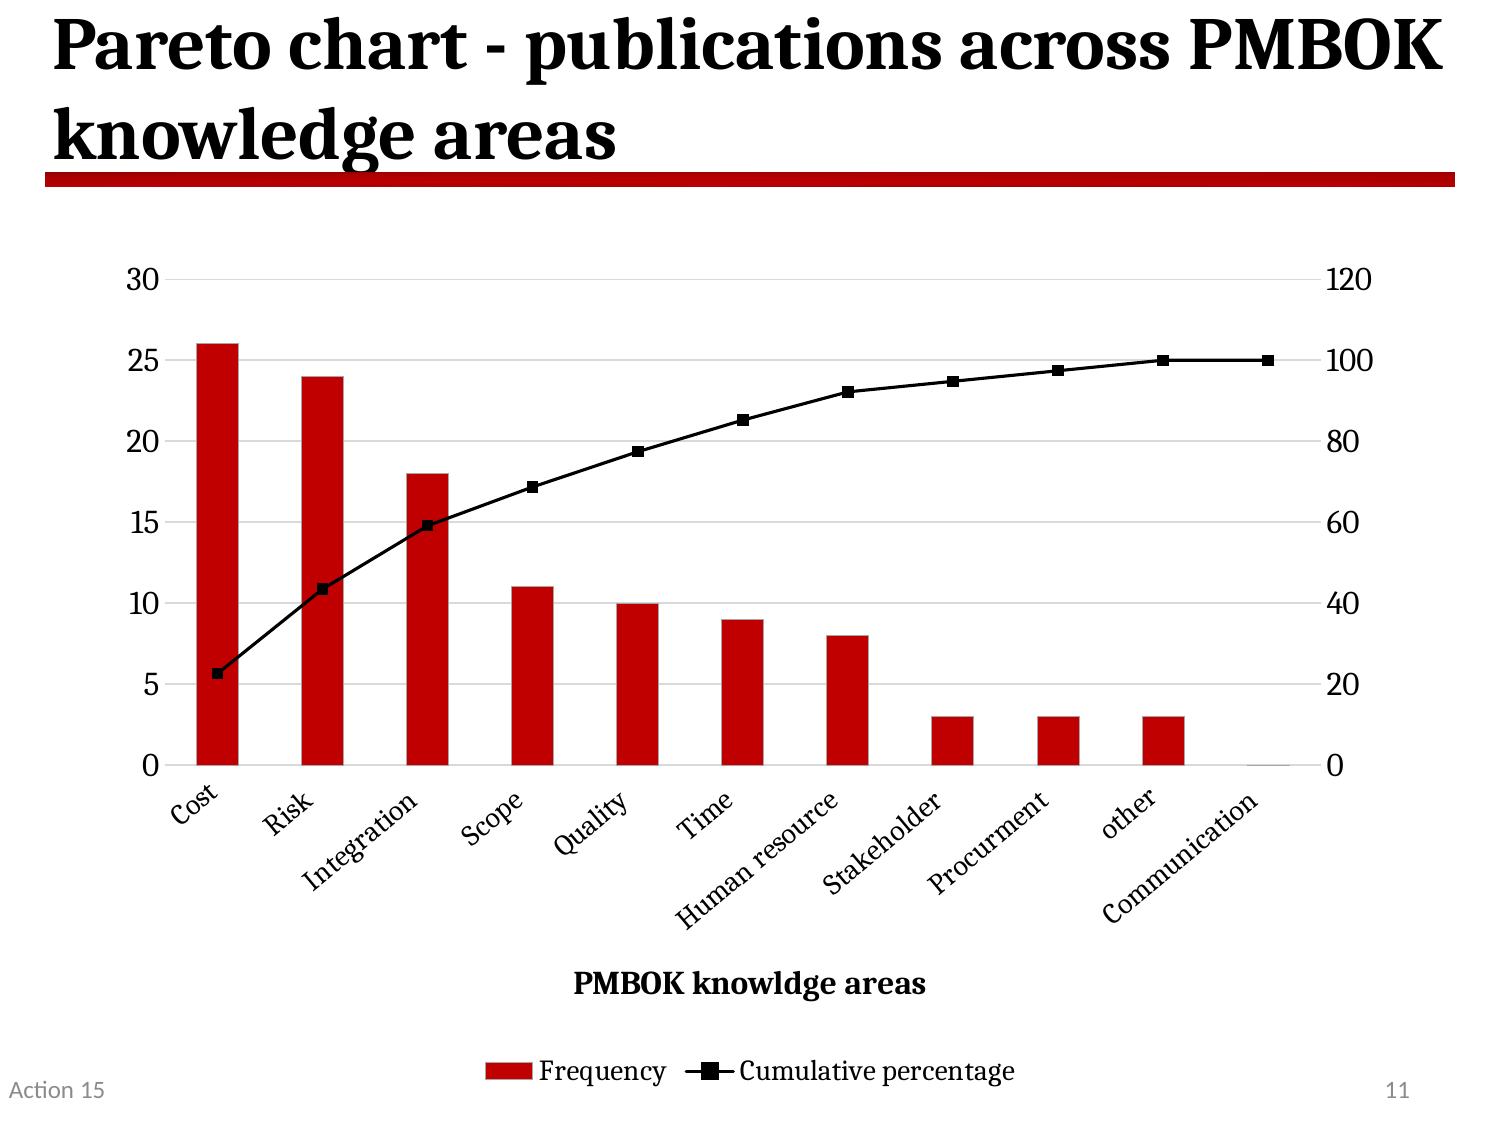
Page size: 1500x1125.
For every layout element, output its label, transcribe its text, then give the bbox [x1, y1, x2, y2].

footer Action 15 [0, 1058, 469, 1119]
slide_number 11 [1074, 1058, 1425, 1119]
chart [100, 243, 1400, 1095]
picture [44, 172, 1456, 187]
title Pareto chart - publications across PMBOK knowledge areas [37, 7, 1463, 161]
